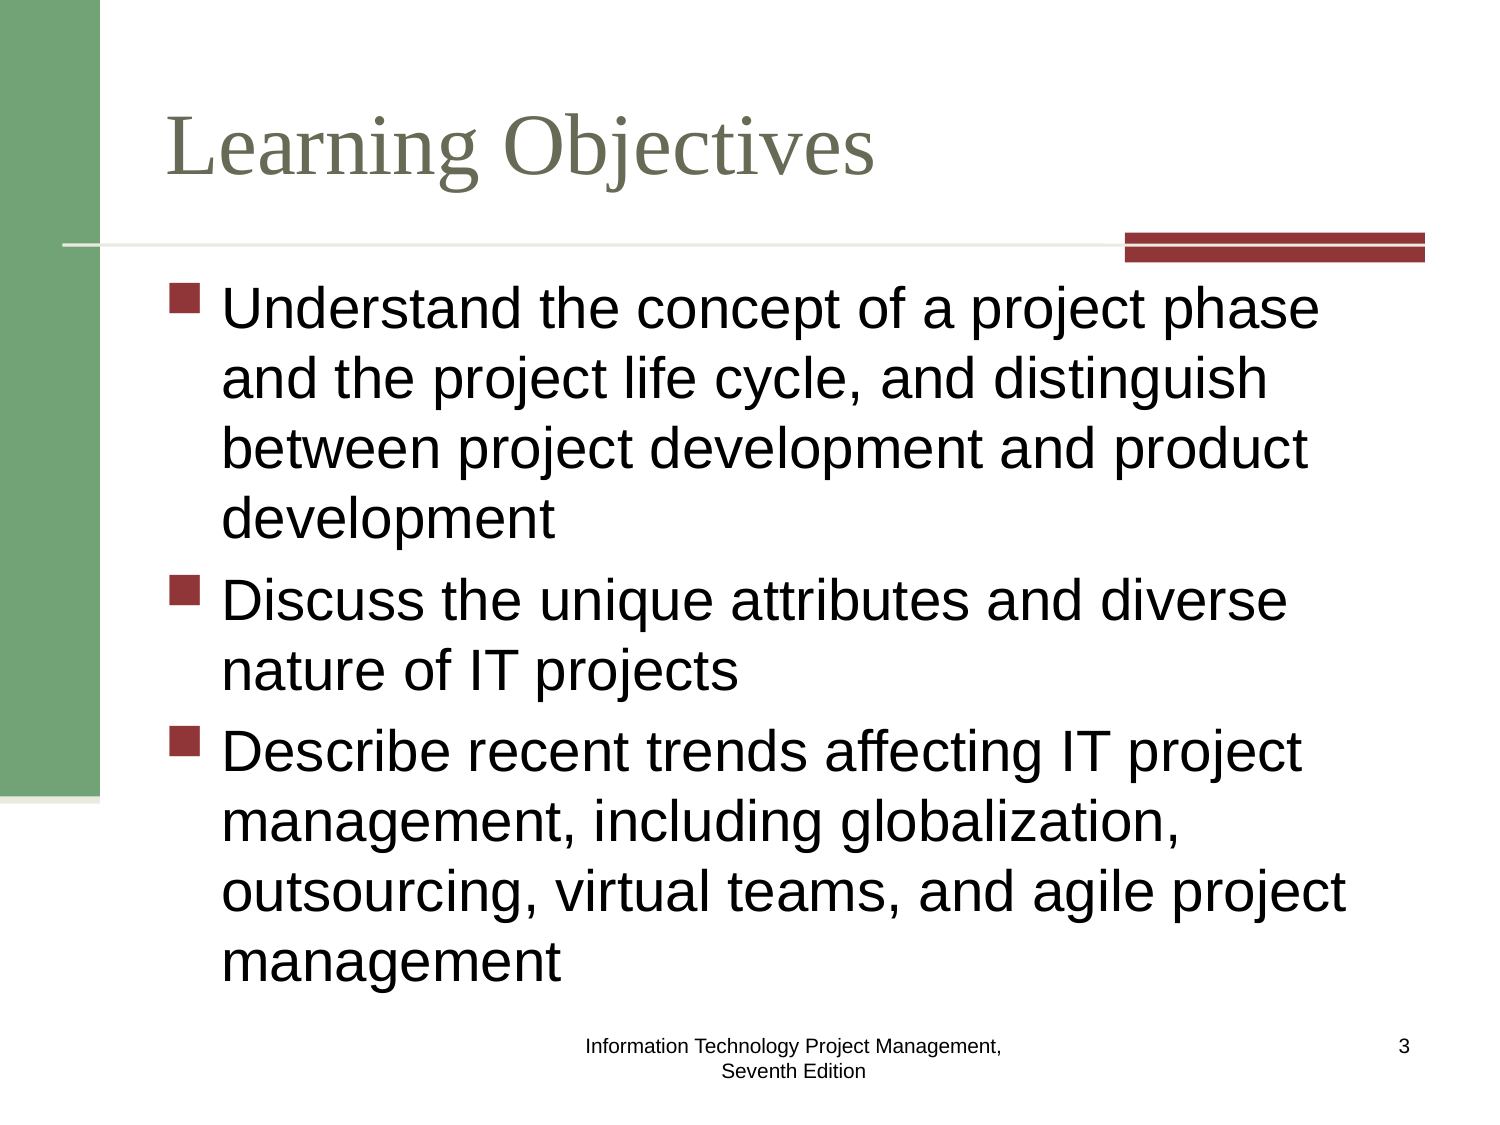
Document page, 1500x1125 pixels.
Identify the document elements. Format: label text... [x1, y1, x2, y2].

title Learning Objectives [150, 45, 1425, 234]
footer Information Technology Project Management, Seventh Edition [549, 1024, 1038, 1101]
slide_number 3 [1112, 1024, 1426, 1101]
list Understand the concept of a project phase and the project life cycle, and distinguish between project development and product development Discuss the unique attributes and diverse nature of IT projects Describe recent trends affecting IT project management, including globalization, outsourcing, virtual teams, and agile project management [150, 262, 1425, 1006]
